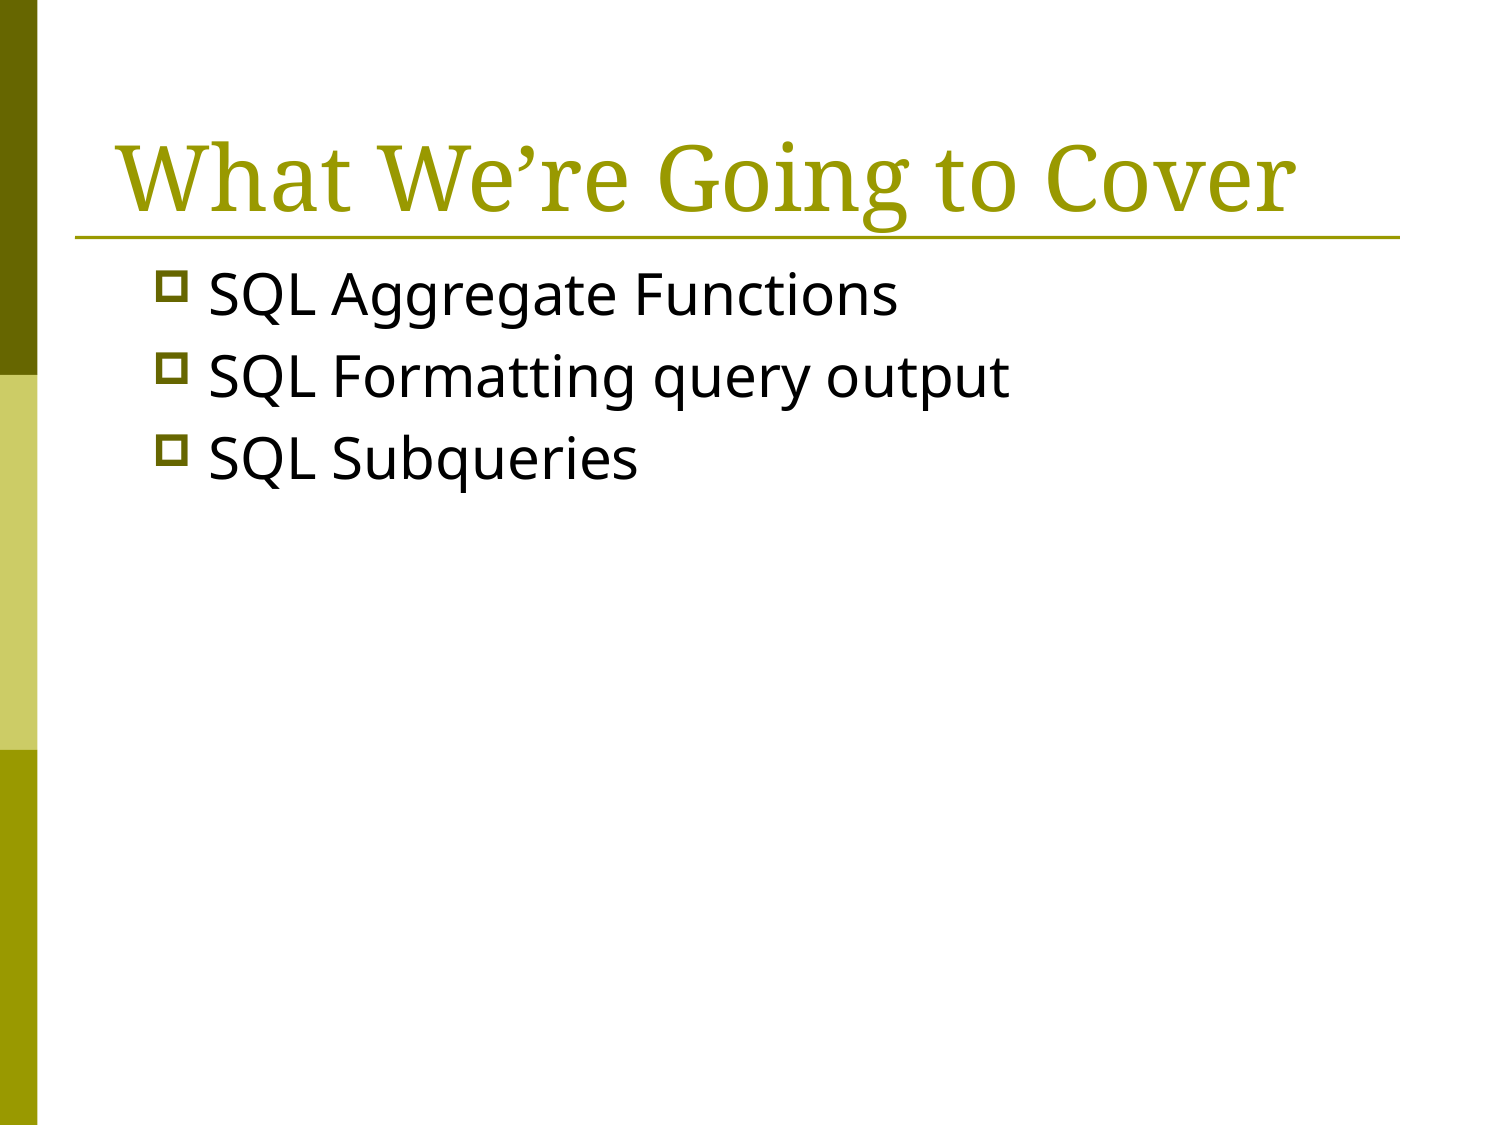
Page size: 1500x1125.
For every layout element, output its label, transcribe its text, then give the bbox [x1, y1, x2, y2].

list SQL Aggregate Functions SQL Formatting query output SQL Subqueries [137, 249, 1413, 988]
title What We’re Going to Cover [99, 49, 1426, 238]
